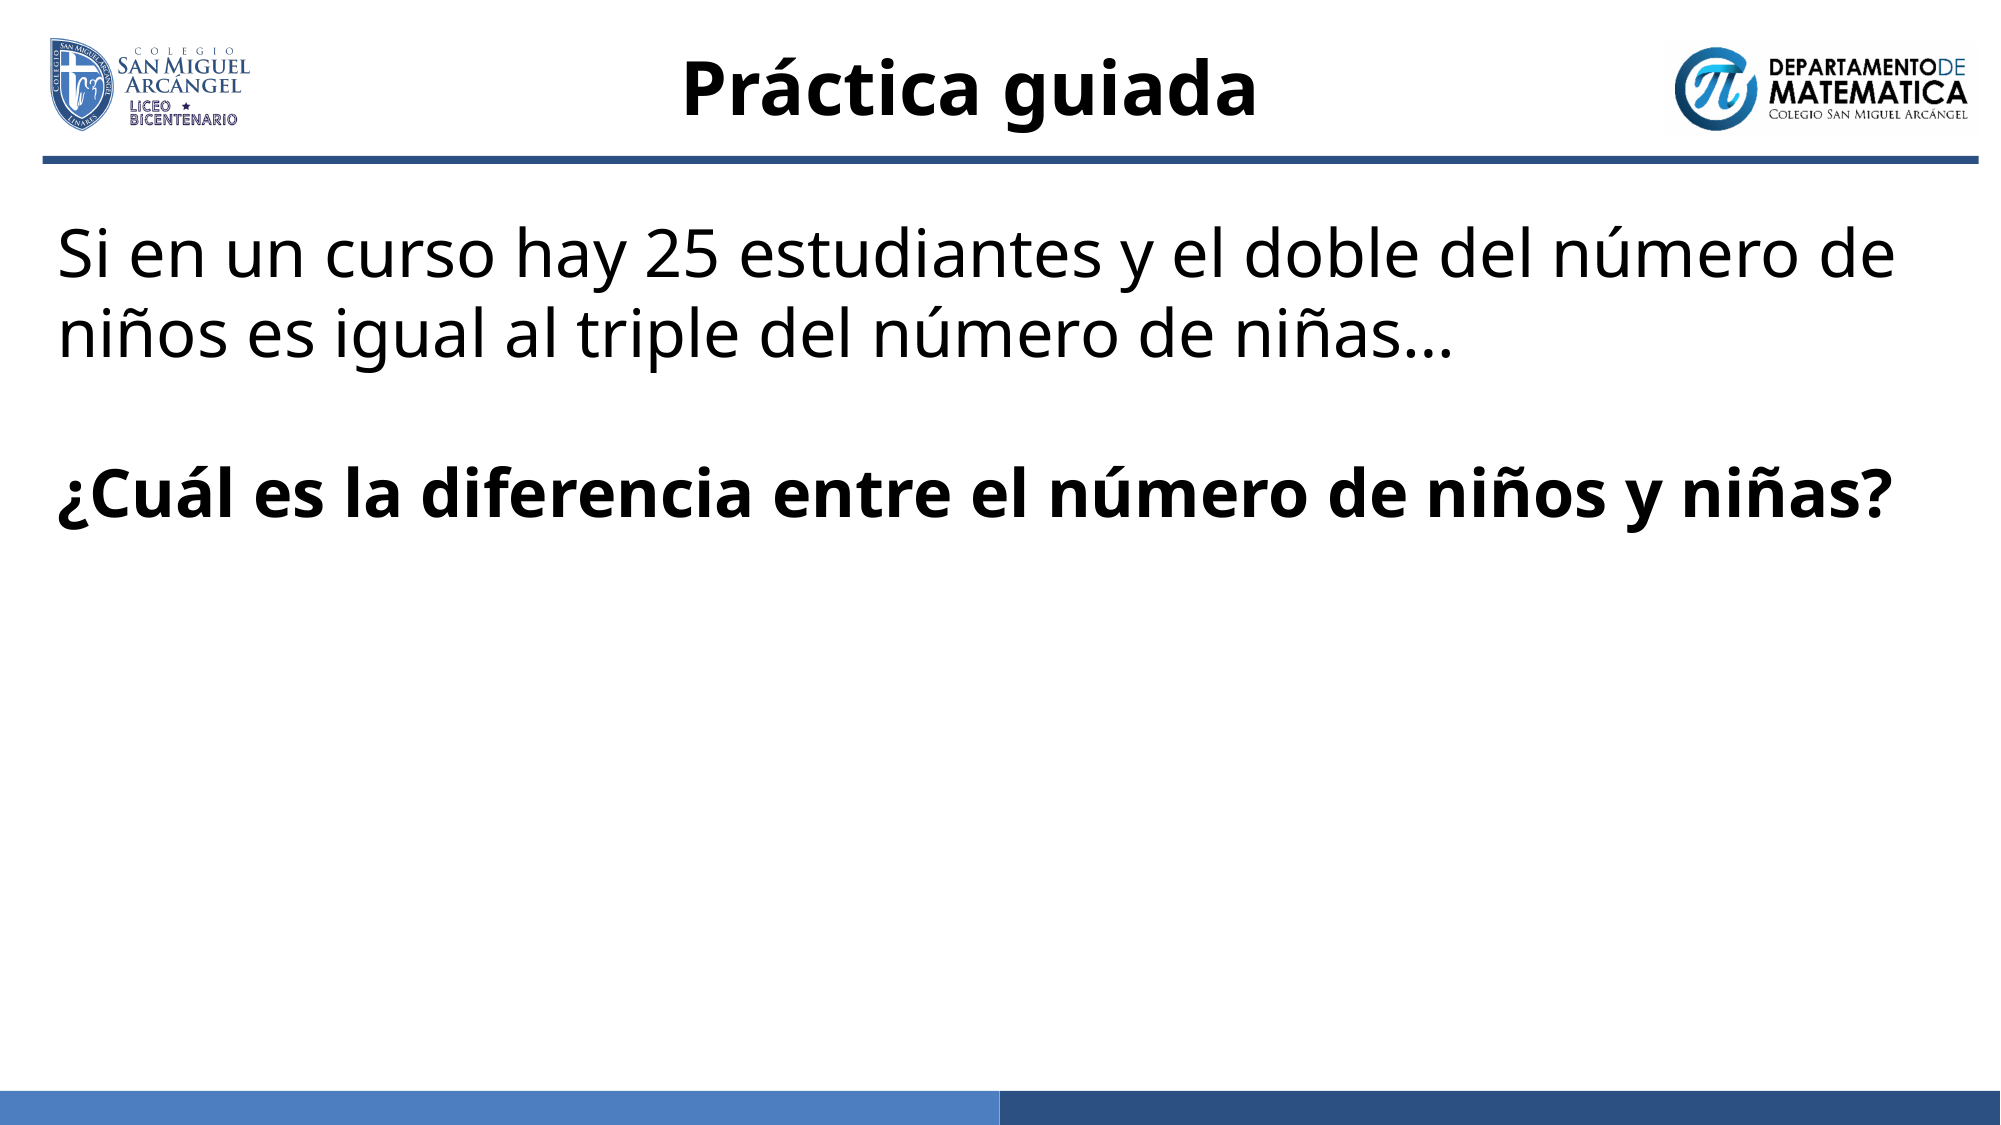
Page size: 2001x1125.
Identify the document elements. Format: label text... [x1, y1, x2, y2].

text_box [0, 1089, 999, 1125]
text_box Práctica guiada [275, 33, 1666, 138]
text_box [999, 1089, 2000, 1125]
text_box Si en un curso hay 25 estudiantes y el doble del número de niños es igual al triple del número de niñas… ¿Cuál es la diferencia entre el número de niños y niñas? [42, 203, 1979, 538]
text_box [41, 154, 1980, 165]
picture [1664, 41, 1980, 136]
picture [42, 29, 256, 137]
